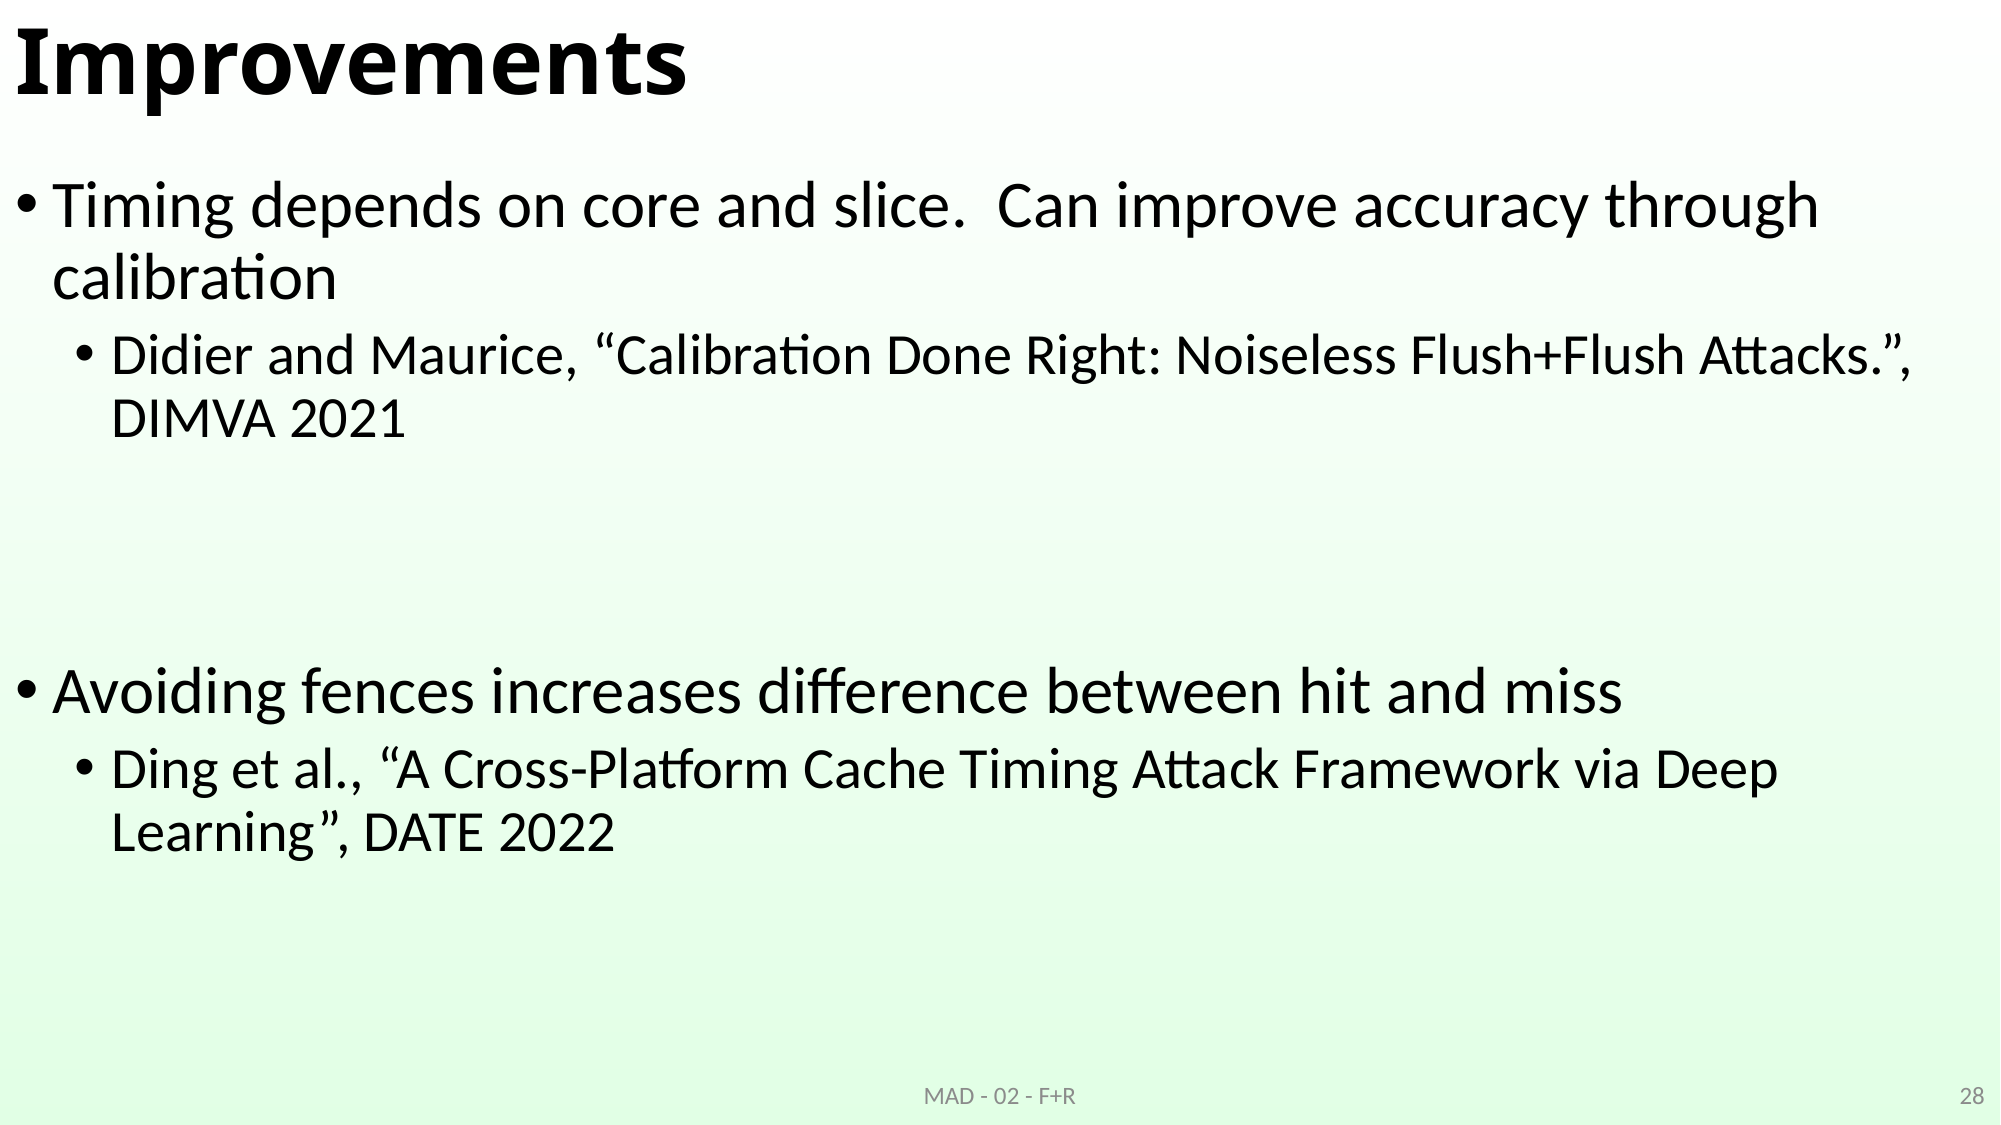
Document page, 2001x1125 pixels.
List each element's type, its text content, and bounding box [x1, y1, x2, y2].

list Timing depends on core and slice. Can improve accuracy through calibration Didier and Maurice, “Calibration Done Right: Noiseless Flush+Flush Attacks.”, DIMVA 2021 Avoiding fences increases difference between hit and miss Ding et al., “A Cross-Platform Cache Timing Attack Framework via Deep Learning”, DATE 2022 [0, 162, 2000, 1066]
footer MAD - 02 - F+R [662, 1065, 1338, 1125]
slide_number 28 [1550, 1065, 2000, 1125]
title Improvements [0, 0, 2000, 131]
